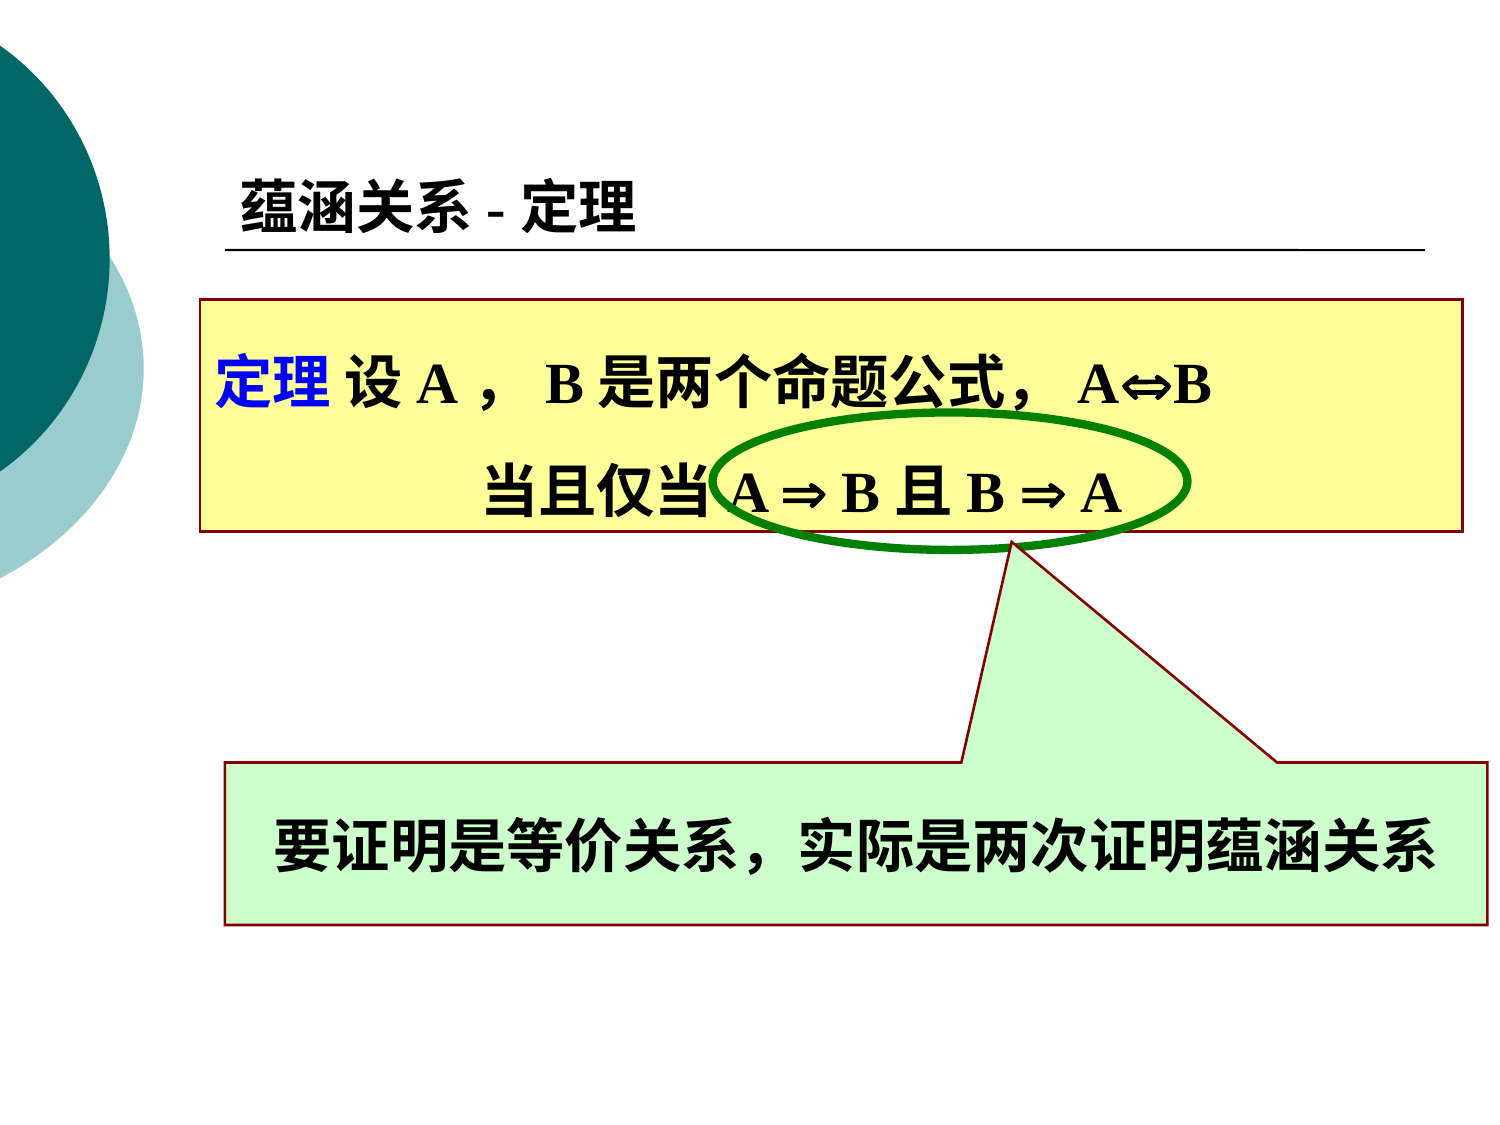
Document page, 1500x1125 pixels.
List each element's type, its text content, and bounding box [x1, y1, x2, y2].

text_box 要证明是等价关系，实际是两次证明蕴涵关系 [224, 541, 1488, 925]
text_box 定理 设A，B是两个命题公式，AB 当且仅当A  B且B  A [199, 299, 1463, 532]
text_box 蕴涵关系-定理 [225, 162, 765, 248]
text_box [712, 412, 1188, 550]
